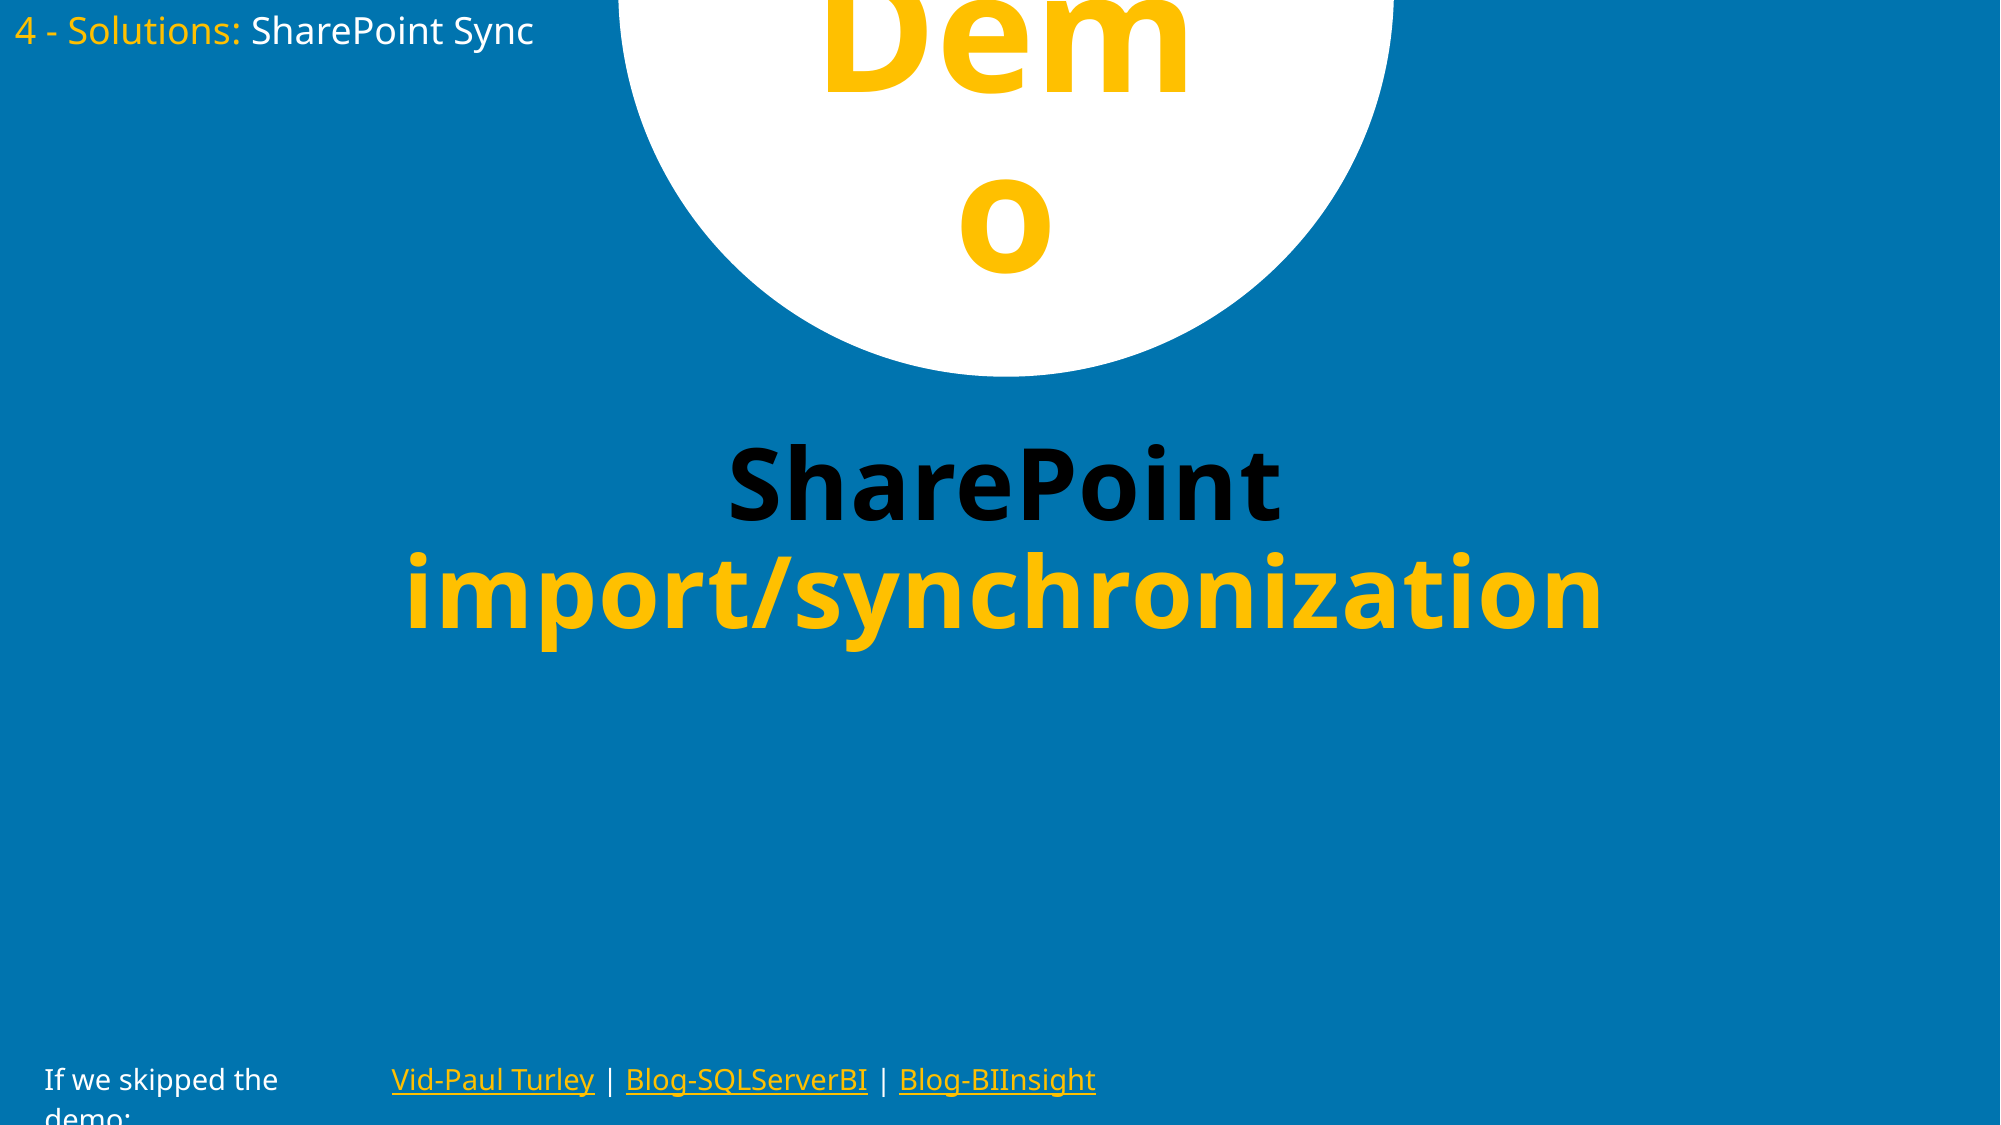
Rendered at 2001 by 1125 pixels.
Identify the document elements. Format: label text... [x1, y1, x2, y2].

picture [792, 445, 840, 519]
picture [1150, 445, 1163, 457]
picture [920, 466, 953, 519]
picture [733, 449, 777, 520]
title SharePoint import/synchronization [49, 554, 1963, 658]
text_box 4 - Solutions: SharePoint Sync [0, 0, 1000, 60]
table_header If we skipped the demo: [29, 1052, 377, 1125]
picture [855, 466, 902, 520]
text_box [623, 0, 1395, 378]
list Demo [754, 30, 1258, 228]
picture [961, 466, 1009, 520]
picture [1150, 467, 1162, 519]
picture [1243, 455, 1278, 520]
picture [1084, 466, 1134, 520]
table_header Vid-Paul Turley | Blog-SQLServerBI | Blog-BIInsight [377, 1052, 1951, 1125]
picture [1025, 450, 1072, 519]
picture [1181, 466, 1229, 519]
